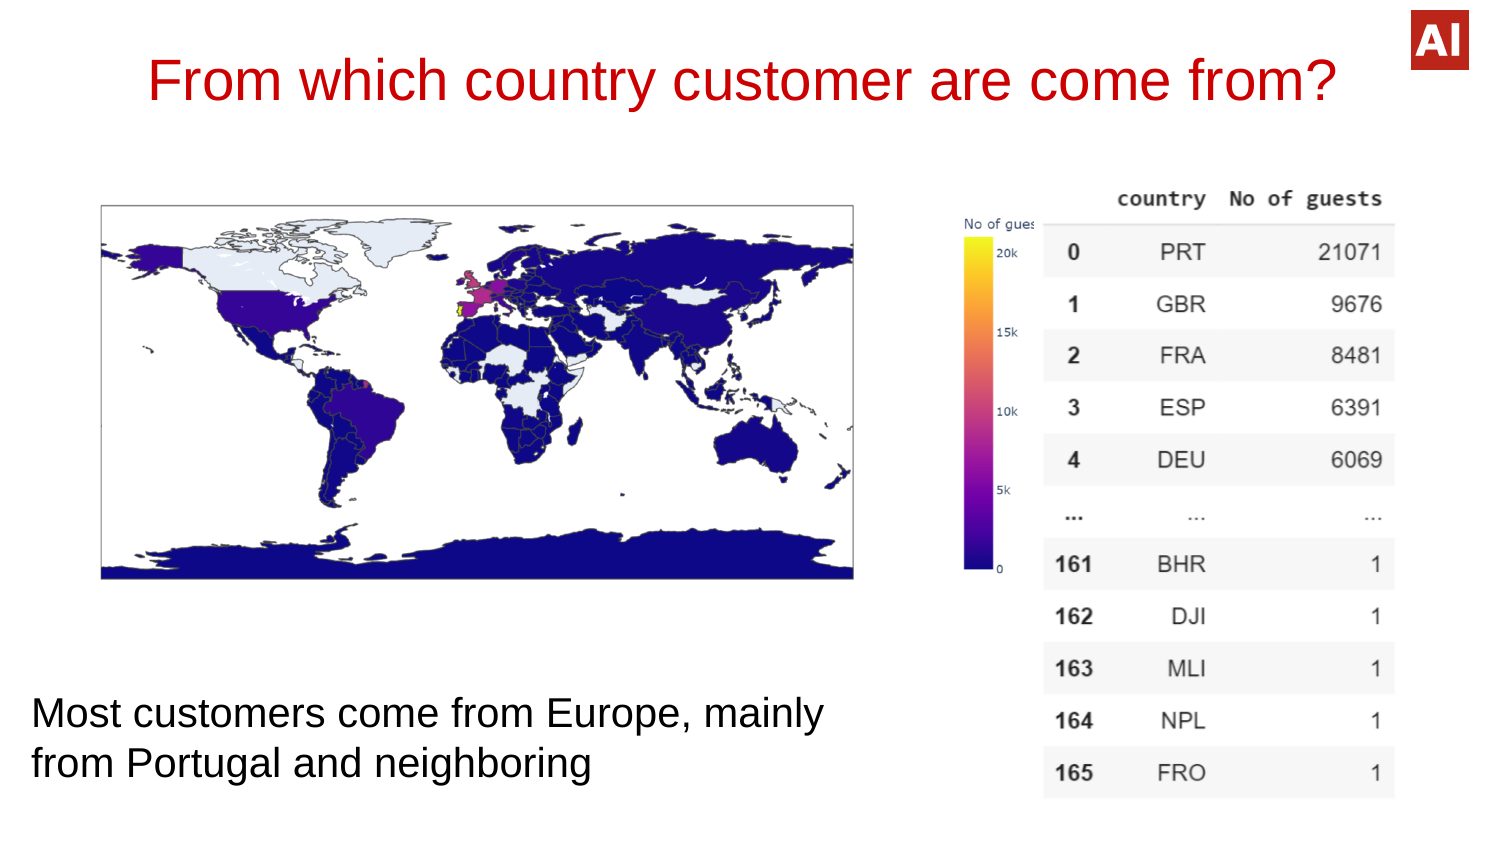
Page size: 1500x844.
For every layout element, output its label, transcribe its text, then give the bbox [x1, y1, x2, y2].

title From which country customer are come from? [132, 27, 1500, 122]
text_box Most customers come from Europe, mainly from Portugal and neighboring [16, 678, 897, 794]
picture [1411, 10, 1469, 27]
picture [35, 166, 1450, 812]
